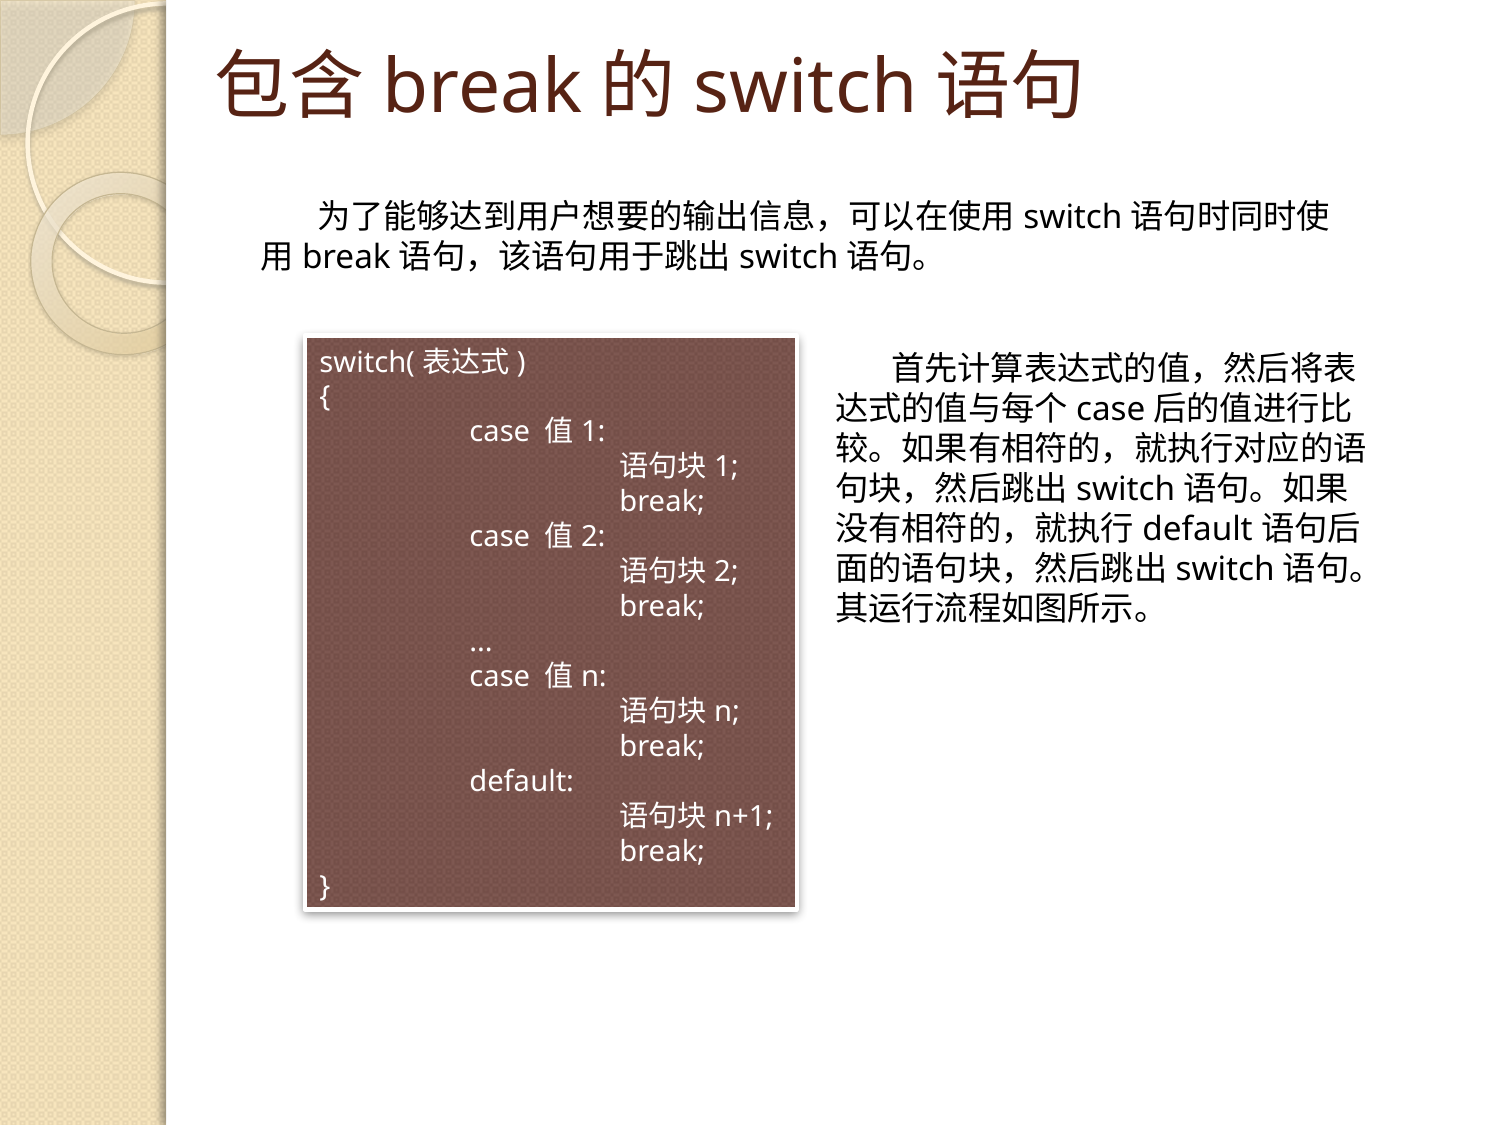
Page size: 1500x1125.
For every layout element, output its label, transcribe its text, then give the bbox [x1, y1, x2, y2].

text_box 首先计算表达式的值，然后将表达式的值与每个case后的值进行比较。如果有相符的，就执行对应的语句块，然后跳出switch语句。如果没有相符的，就执行default语句后面的语句块，然后跳出switch语句。其运行流程如图所示。 [820, 339, 1395, 750]
text_box switch(表达式) { case 值1: 语句块1; break; case 值2: 语句块2; break; ... case 值n: 语句块n; break; default: 语句块n+1; break; } [303, 333, 799, 912]
list 为了能够达到用户想要的输出信息，可以在使用switch语句时同时使用break语句，该语句用于跳出switch语句。 [246, 187, 1348, 282]
title 包含break的switch语句 [200, 12, 1317, 153]
